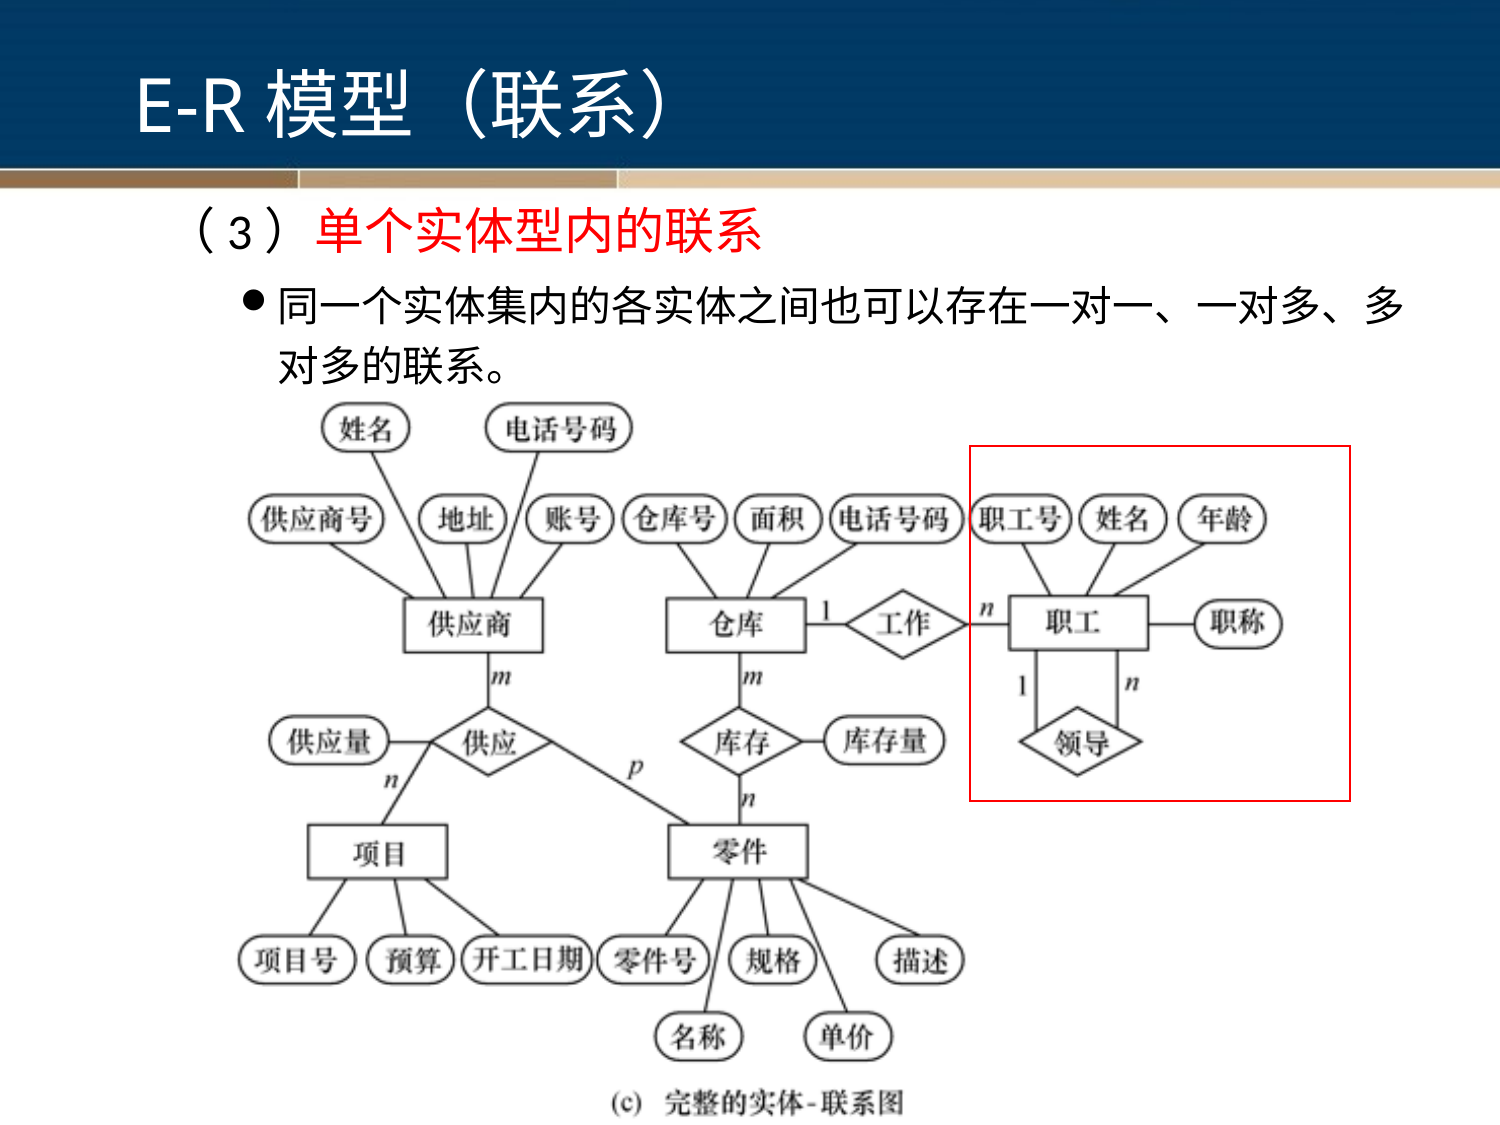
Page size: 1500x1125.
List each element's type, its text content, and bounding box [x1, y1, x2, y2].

list （3）单个实体型内的联系 同一个实体集内的各实体之间也可以存在一对一、一对多、多对多的联系。 [75, 180, 1425, 1017]
title E-R模型（联系） [118, 0, 1413, 180]
text_box [1328, 445, 1351, 802]
picture [0, 0, 1500, 1125]
